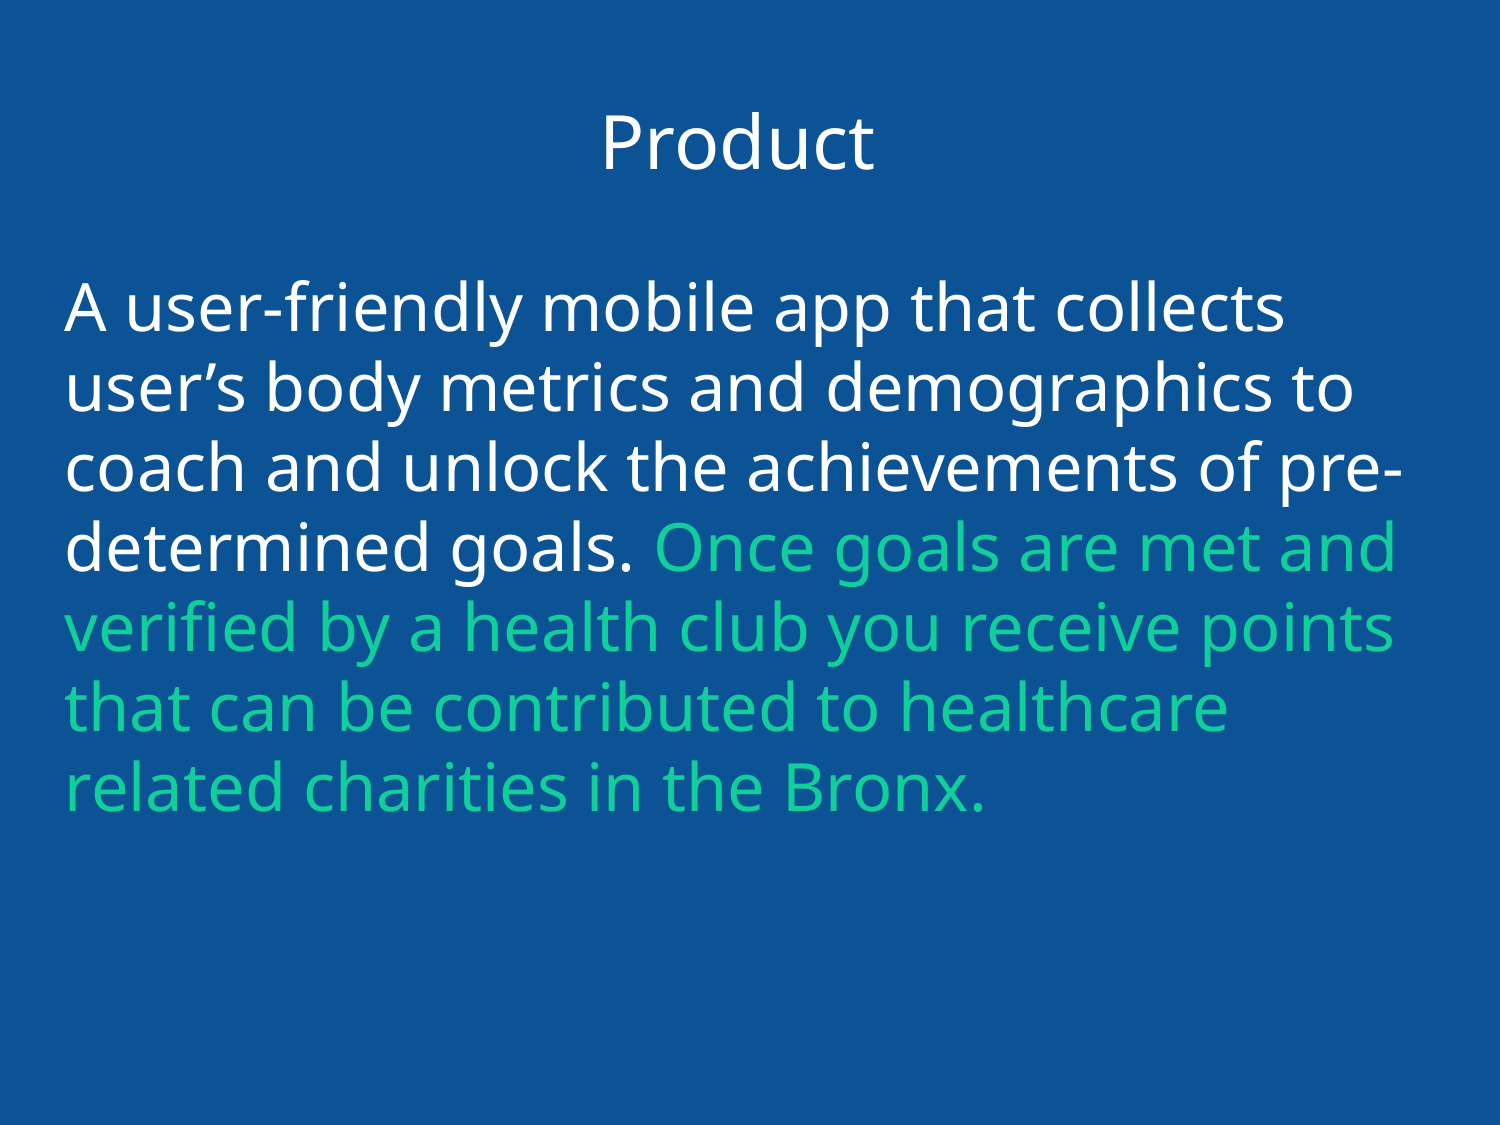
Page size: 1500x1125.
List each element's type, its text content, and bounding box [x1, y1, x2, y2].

text_box Product A user-friendly mobile app that collects user’s body metrics and demographics to coach and unlock the achievements of pre-determined goals. Once goals are met and verified by a health club you receive points that can be contributed to healthcare related charities in the Bronx. [50, 87, 1425, 832]
